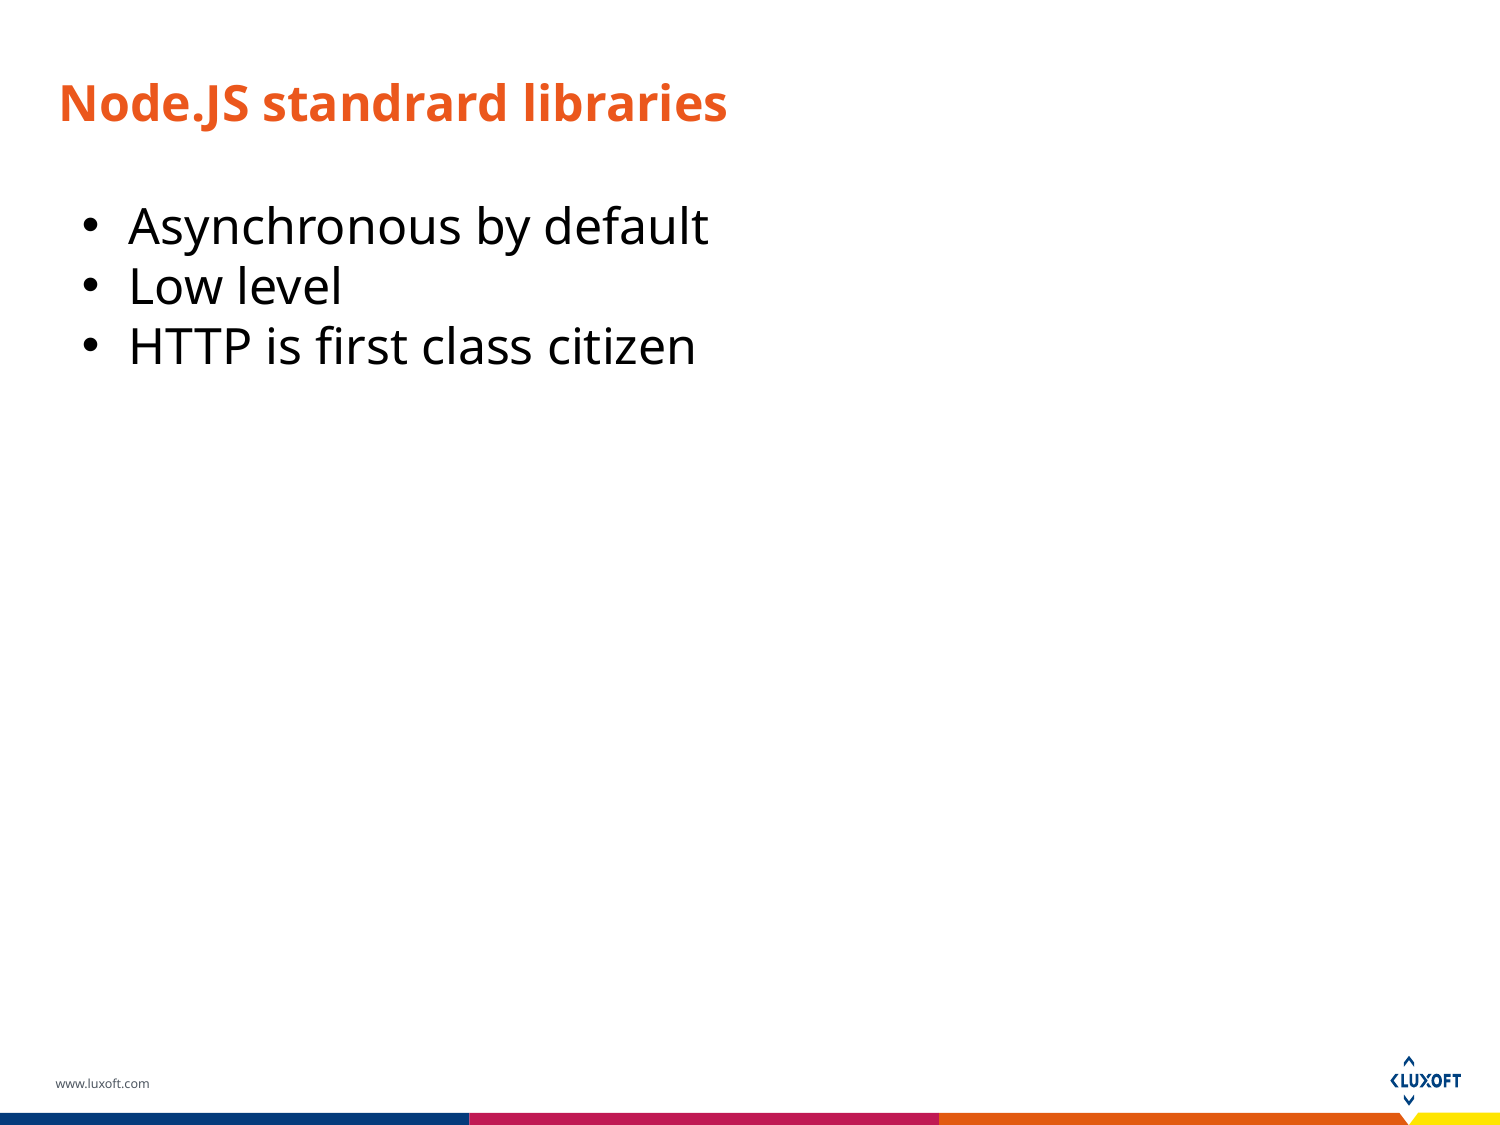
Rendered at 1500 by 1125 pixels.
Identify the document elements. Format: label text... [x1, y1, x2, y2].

text_box Asynchronous by default Low level HTTP is first class citizen [67, 143, 721, 398]
text_box Node.JS standrard libraries [47, 59, 1457, 143]
